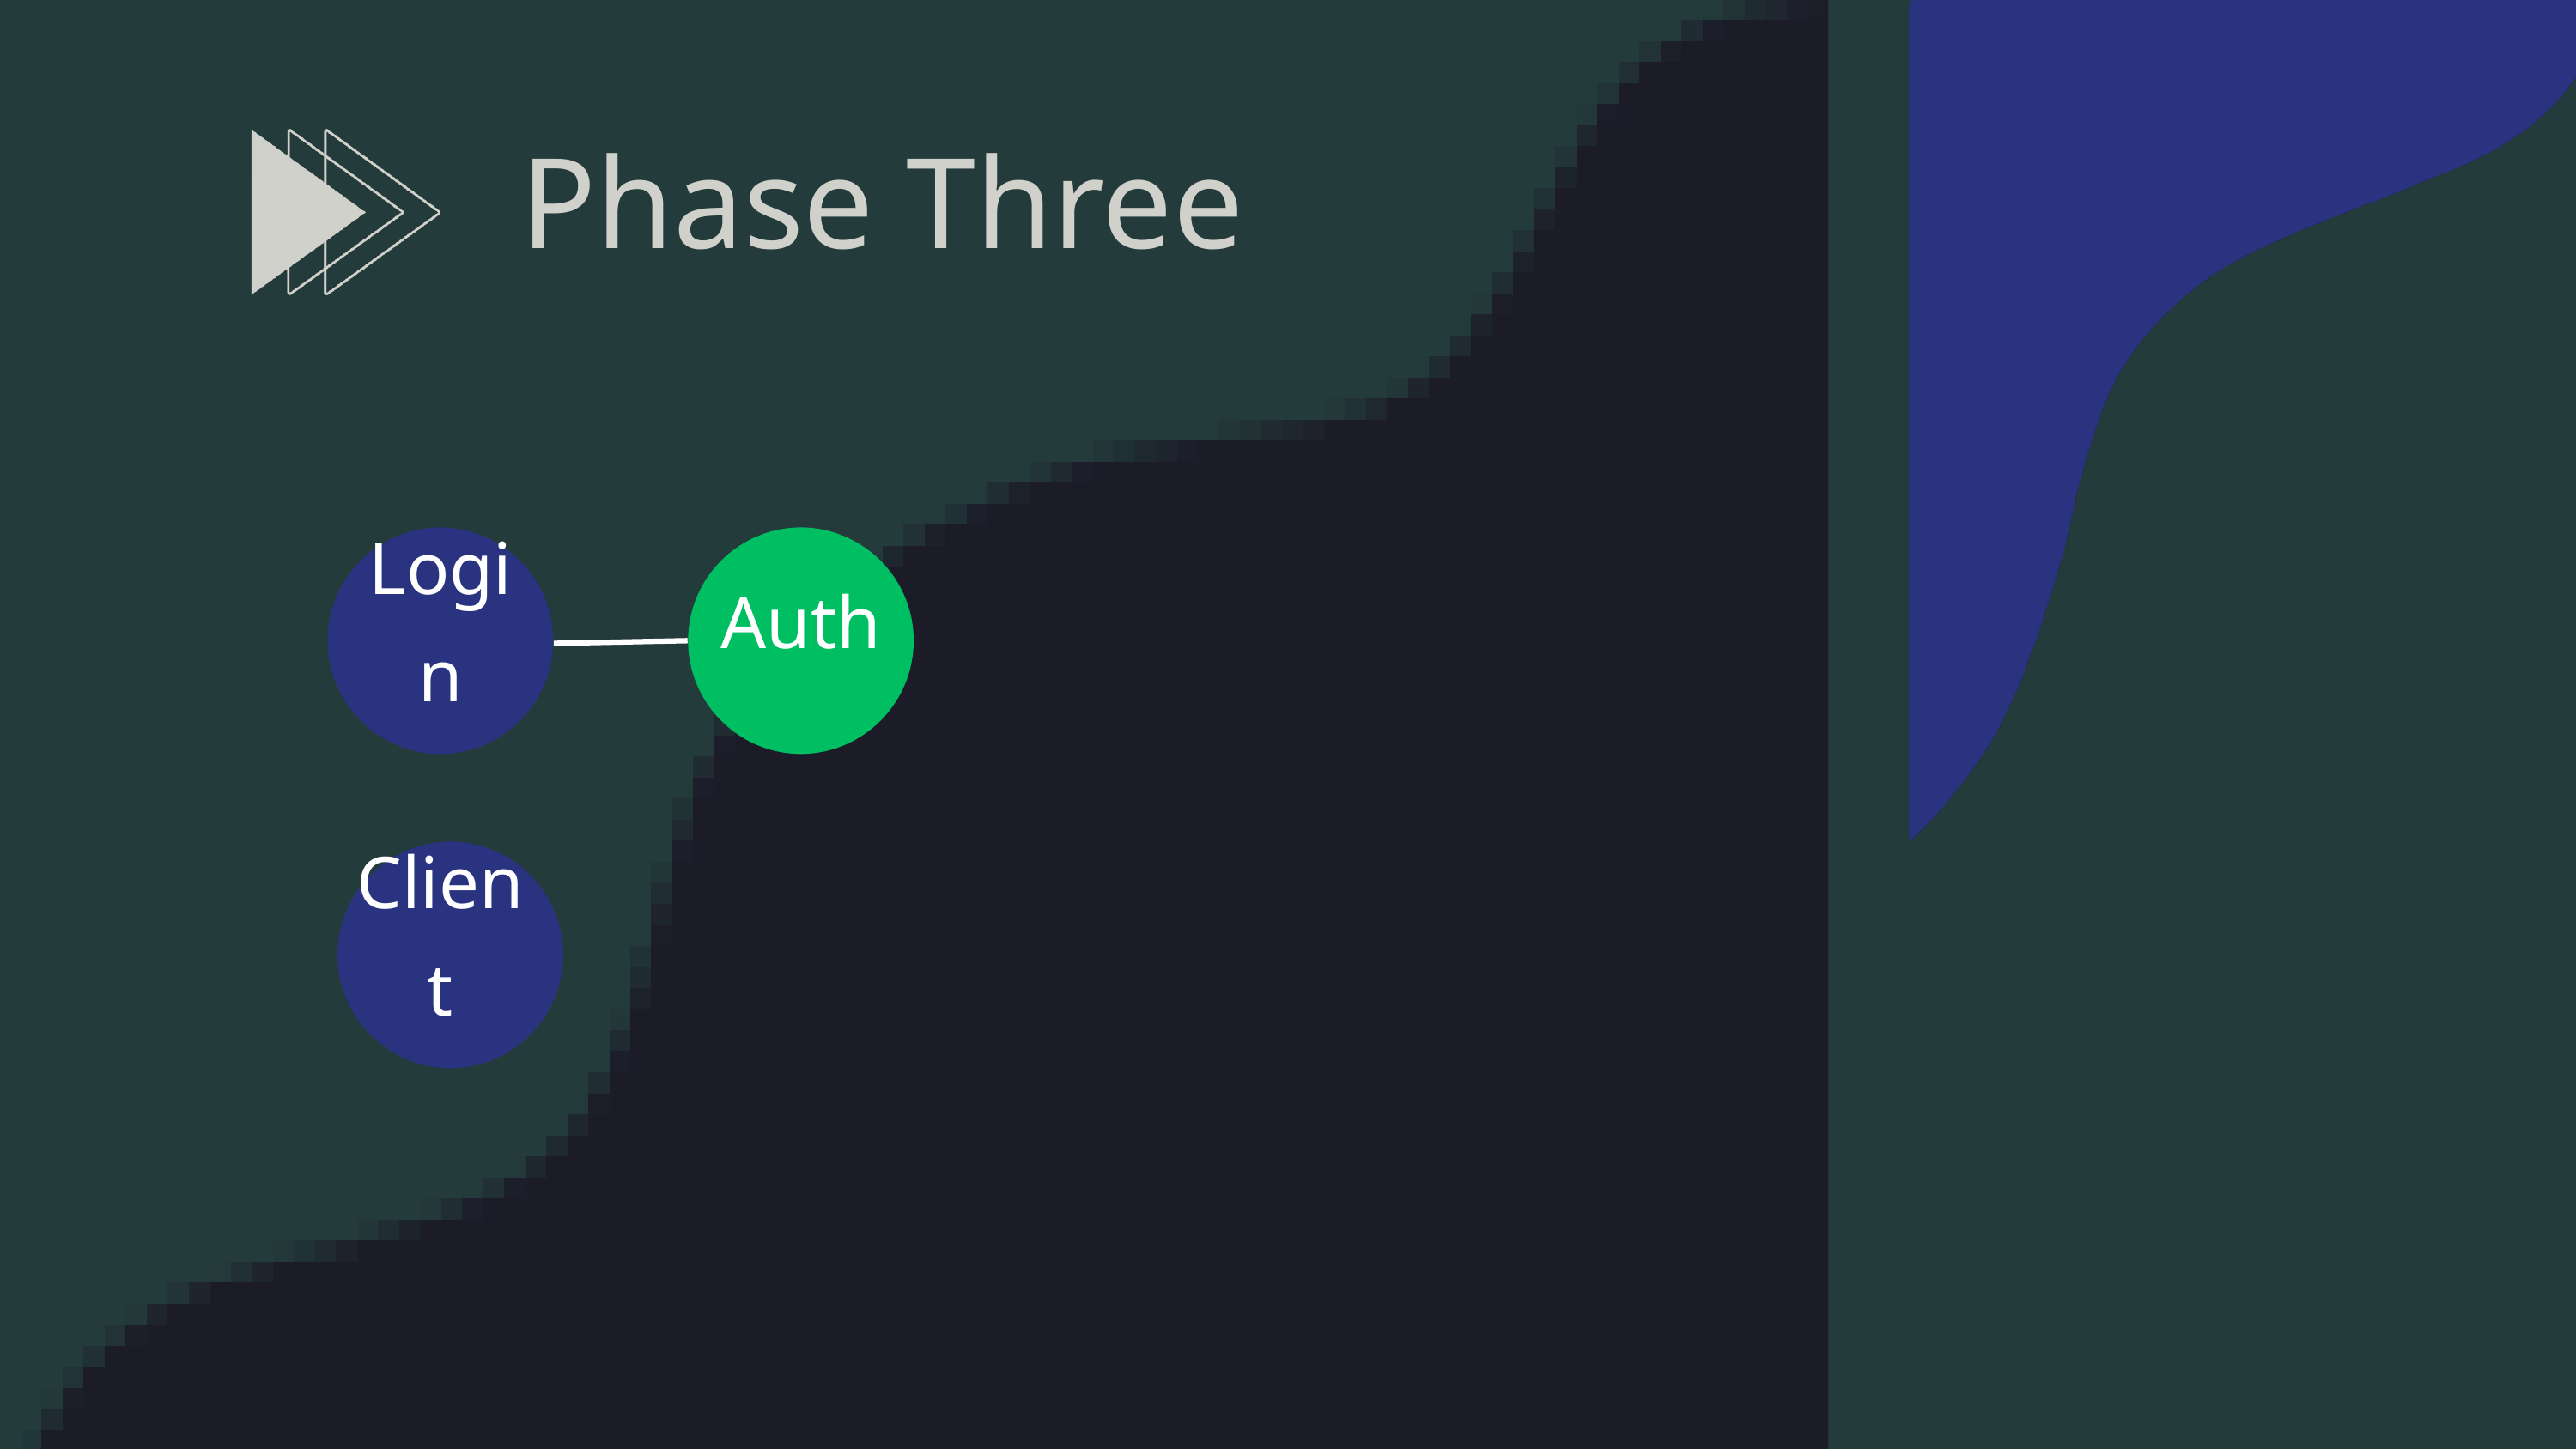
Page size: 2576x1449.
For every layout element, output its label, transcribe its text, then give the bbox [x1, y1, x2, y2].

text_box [326, 527, 555, 755]
text_box Phase Three [520, 99, 2078, 274]
text_box [1909, 0, 2576, 842]
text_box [326, 841, 574, 1069]
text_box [687, 527, 914, 755]
text_box [0, 0, 1829, 1449]
text_box [251, 129, 440, 295]
